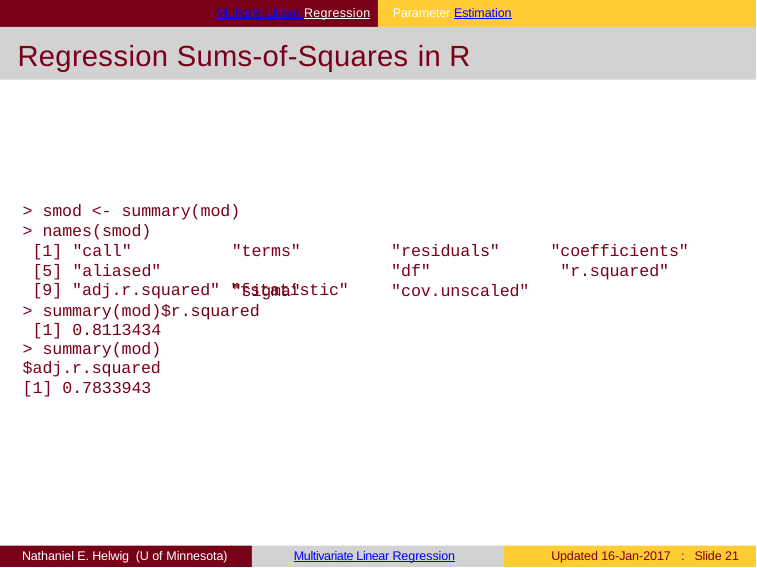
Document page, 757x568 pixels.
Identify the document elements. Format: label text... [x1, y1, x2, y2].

text_box [0, 26, 756, 80]
title Regression Sums-of-Squares in R [15, 37, 741, 133]
text_box Multiple Linear Regression Parameter Estimation [215, 4, 513, 20]
text_box [9] "adj.r.squared" "fstatistic" > summary(mod)$r.squared [1] 0.8113434 > summary(mod)$adj.r.squared [1] 0.7833943 [20, 278, 354, 397]
text_box "terms" "sigma" [229, 240, 304, 278]
text_box [377, 0, 756, 26]
text_box "coefficients" "r.squared" [548, 240, 693, 280]
text_box [503, 545, 756, 567]
text_box [1] "call" [5] "aliased" [30, 239, 165, 278]
slide_number Nathaniel E. Helwig (U of Minnesota) [20, 548, 232, 568]
footer Multivariate Linear Regression [291, 548, 465, 568]
text_box > smod <- summary(mod) > names(smod) [20, 200, 245, 240]
slide_number Updated 16-Jan-2017 : Slide 21 [549, 548, 744, 568]
text_box [0, 545, 251, 567]
text_box "residuals" "df" "cov.unscaled" [389, 240, 533, 300]
text_box [251, 545, 503, 567]
